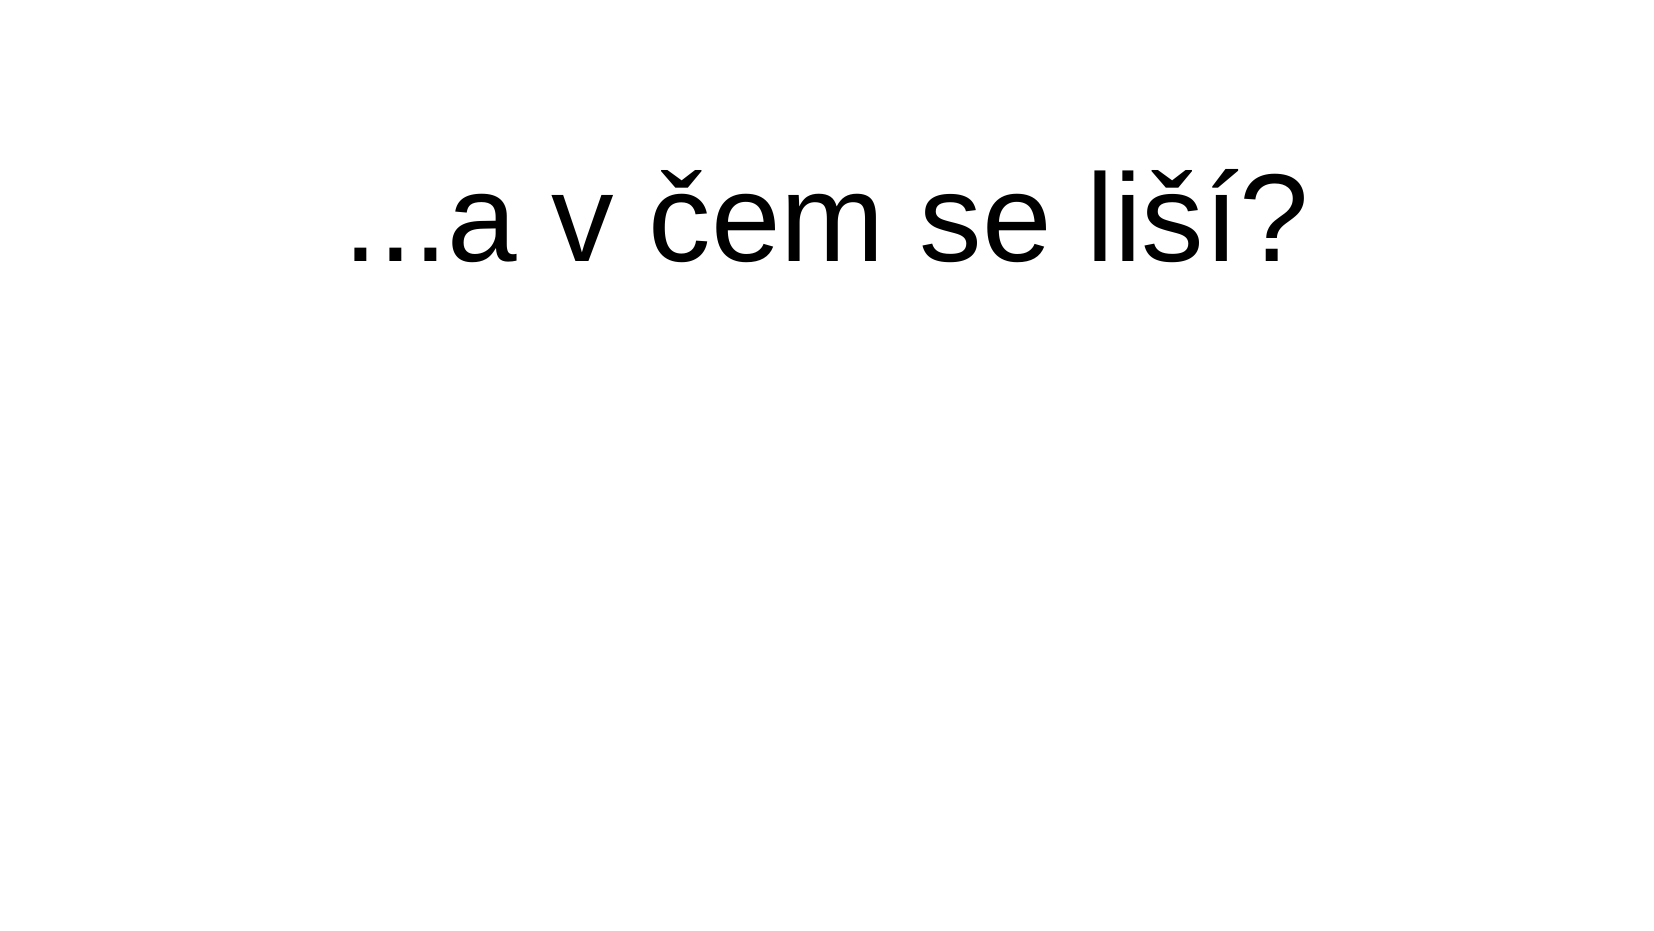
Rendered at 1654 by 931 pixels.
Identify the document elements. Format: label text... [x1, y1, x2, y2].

text_box ...a v čem se liší? [43, 117, 1610, 306]
